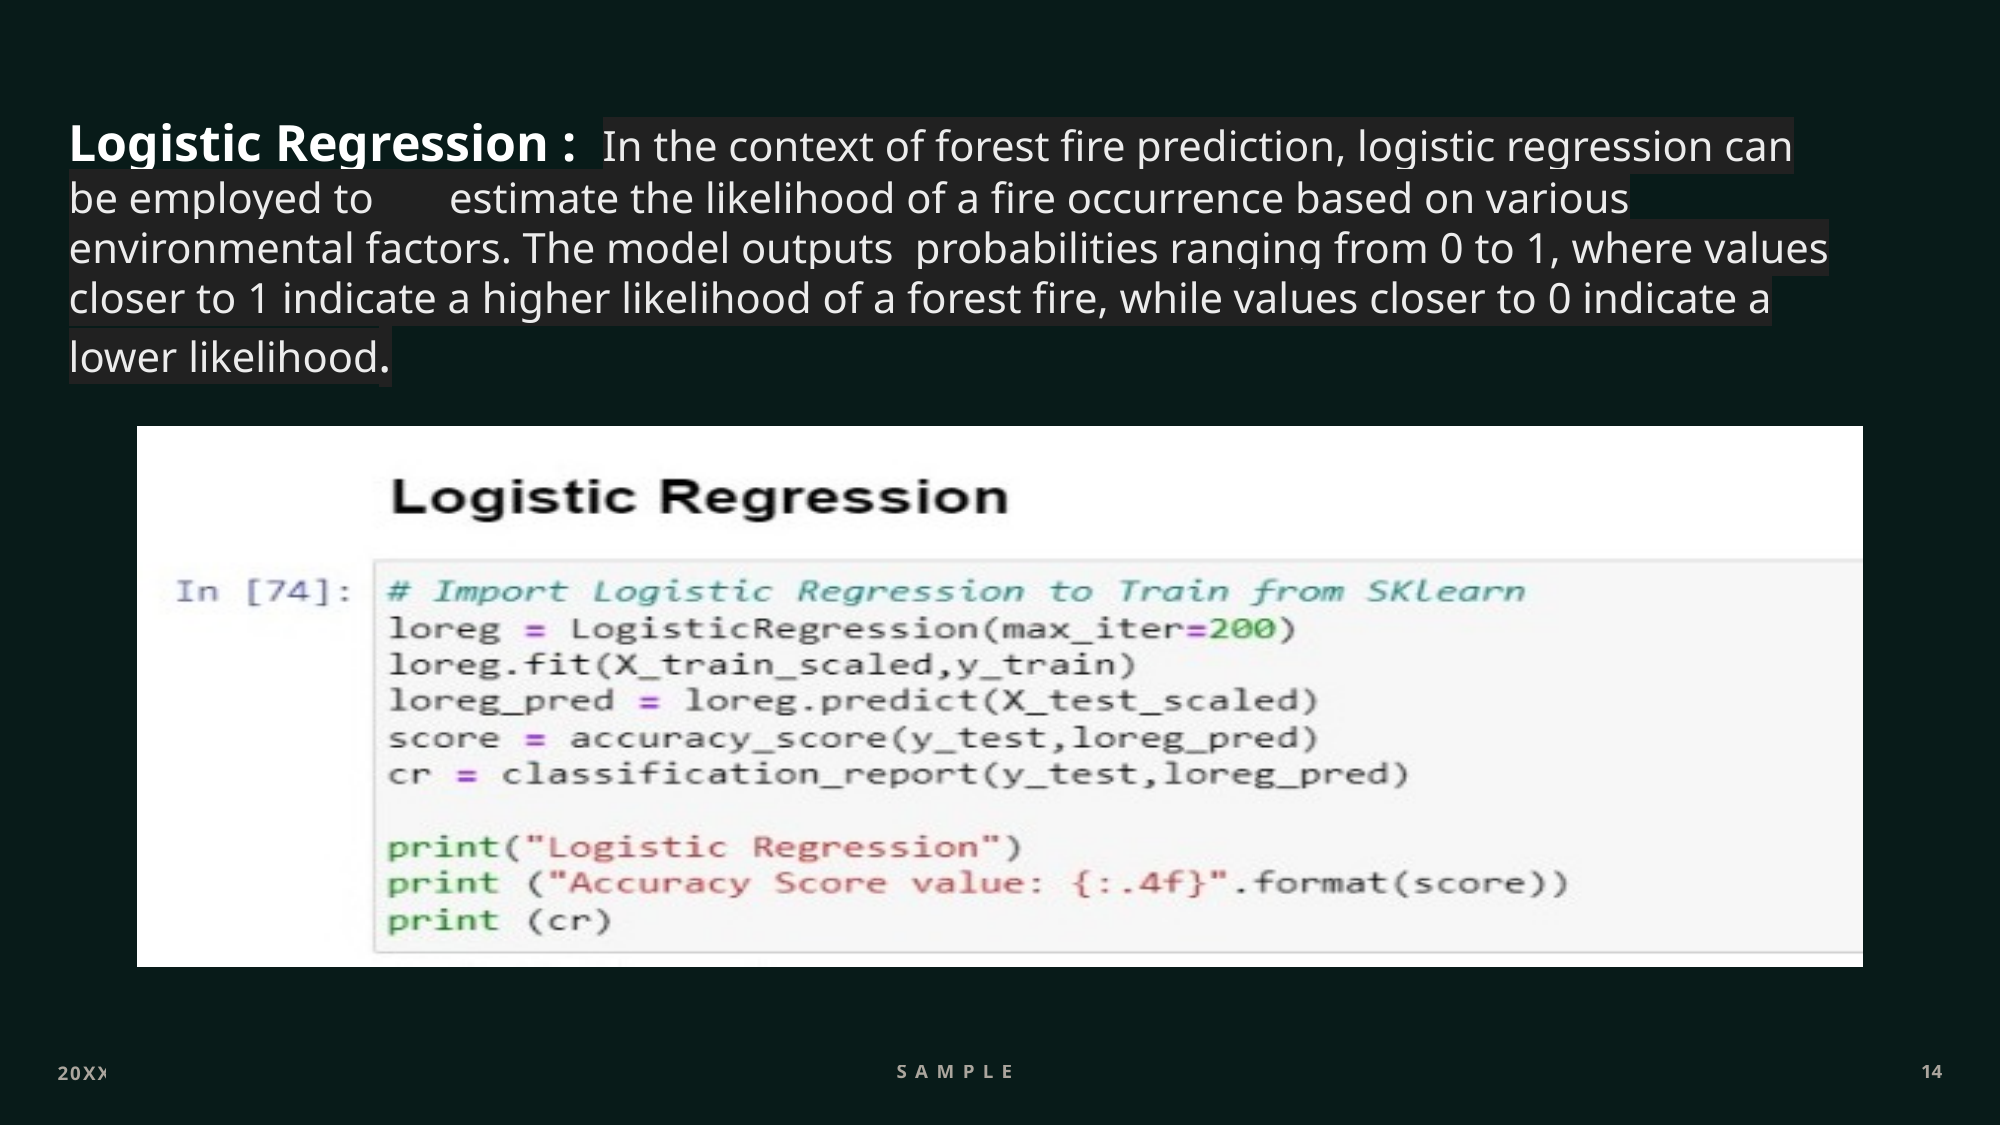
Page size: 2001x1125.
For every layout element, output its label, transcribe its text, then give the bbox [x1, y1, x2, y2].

picture [137, 426, 1863, 967]
title Logistic Regression : In the context of forest fire prediction, logistic regression can be employed to estimate the likelihood of a fire occurrence based on various environmental factors. The model outputs probabilities ranging from 0 to 1, where values closer to 1 indicate a higher likelihood of a forest fire, while values closer to 0 indicate a lower likelihood. [53, 44, 1863, 481]
slide_number 20XX [42, 1042, 587, 1103]
slide_number 14 [1725, 1042, 1958, 1103]
footer Sample Text [587, 1042, 1413, 1103]
